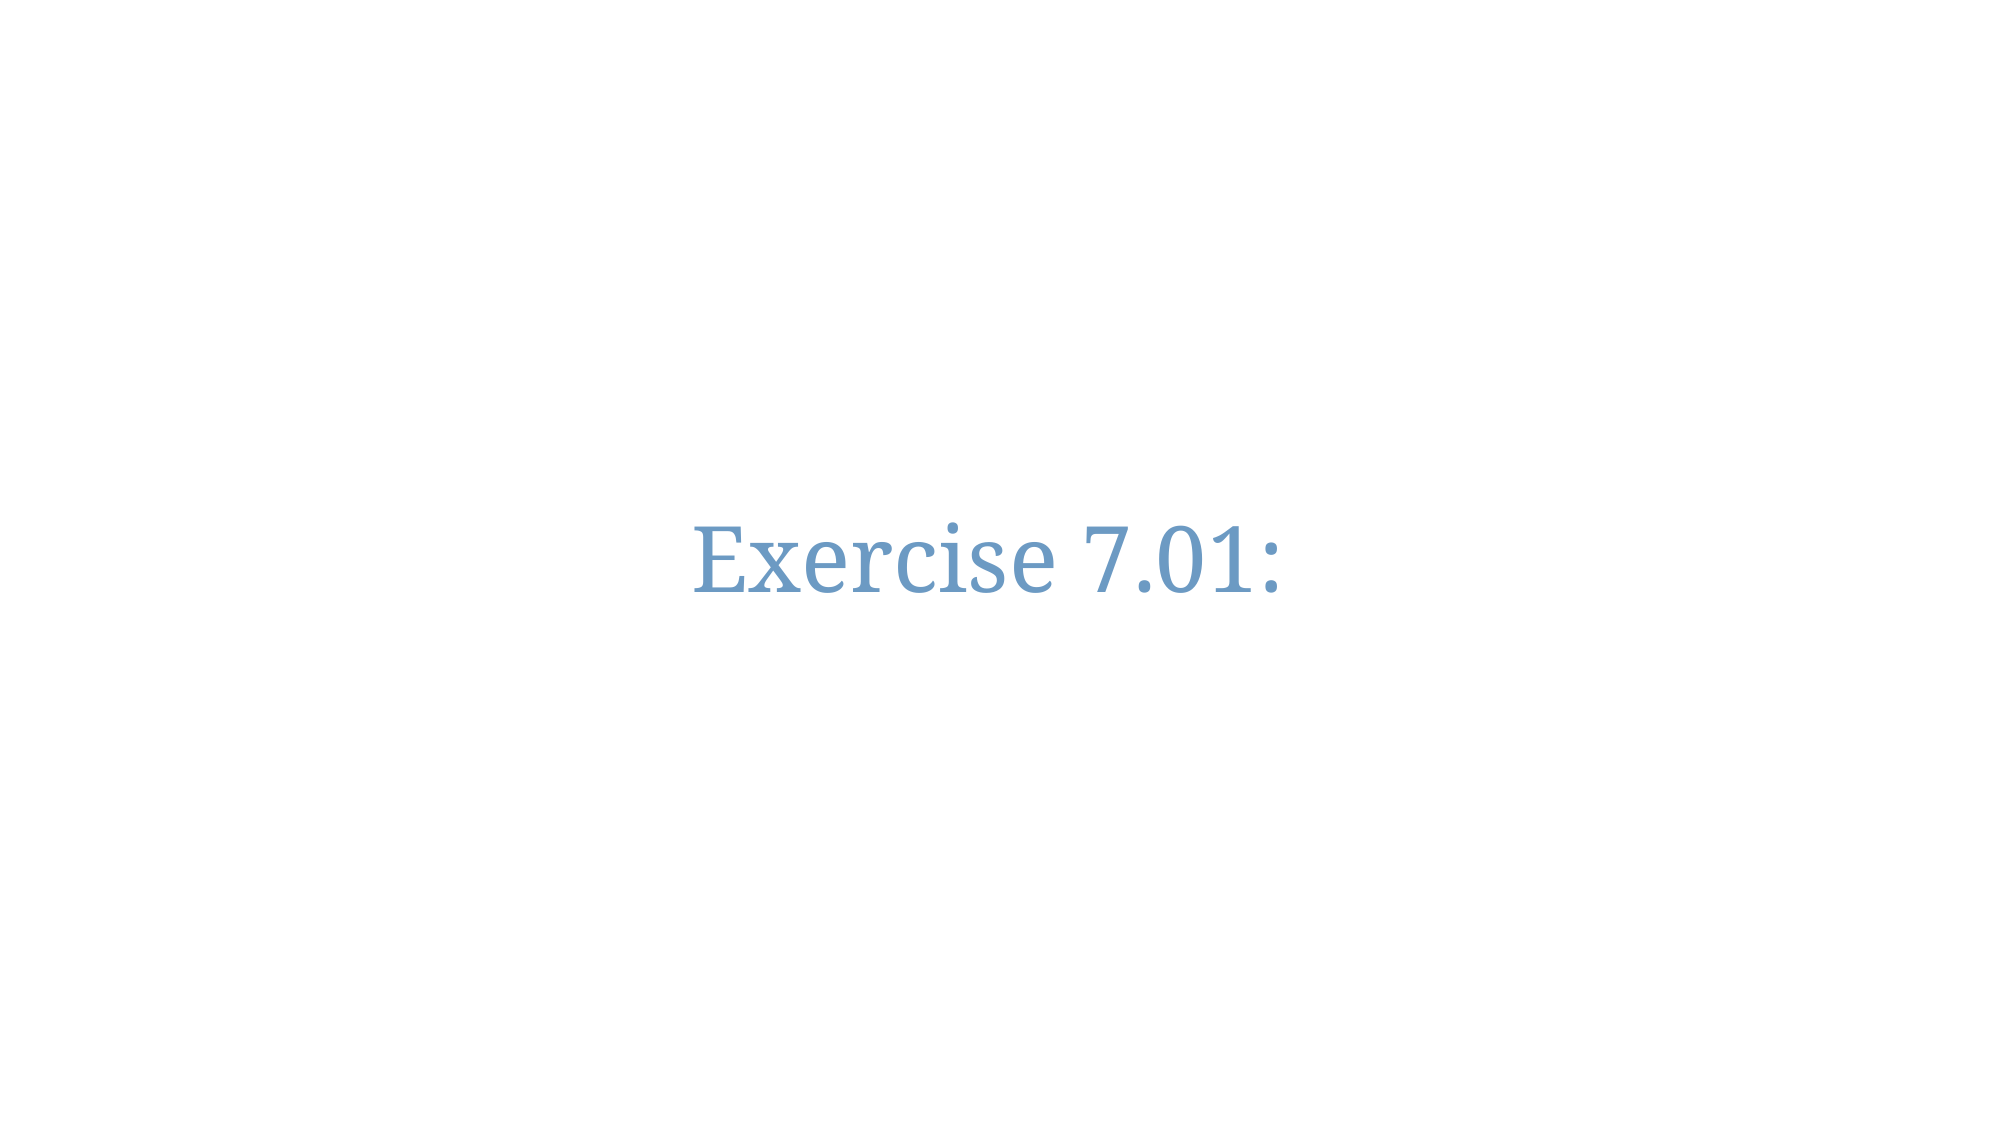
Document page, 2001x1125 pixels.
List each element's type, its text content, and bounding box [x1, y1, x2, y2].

title Exercise 7.01: [0, 453, 2000, 672]
